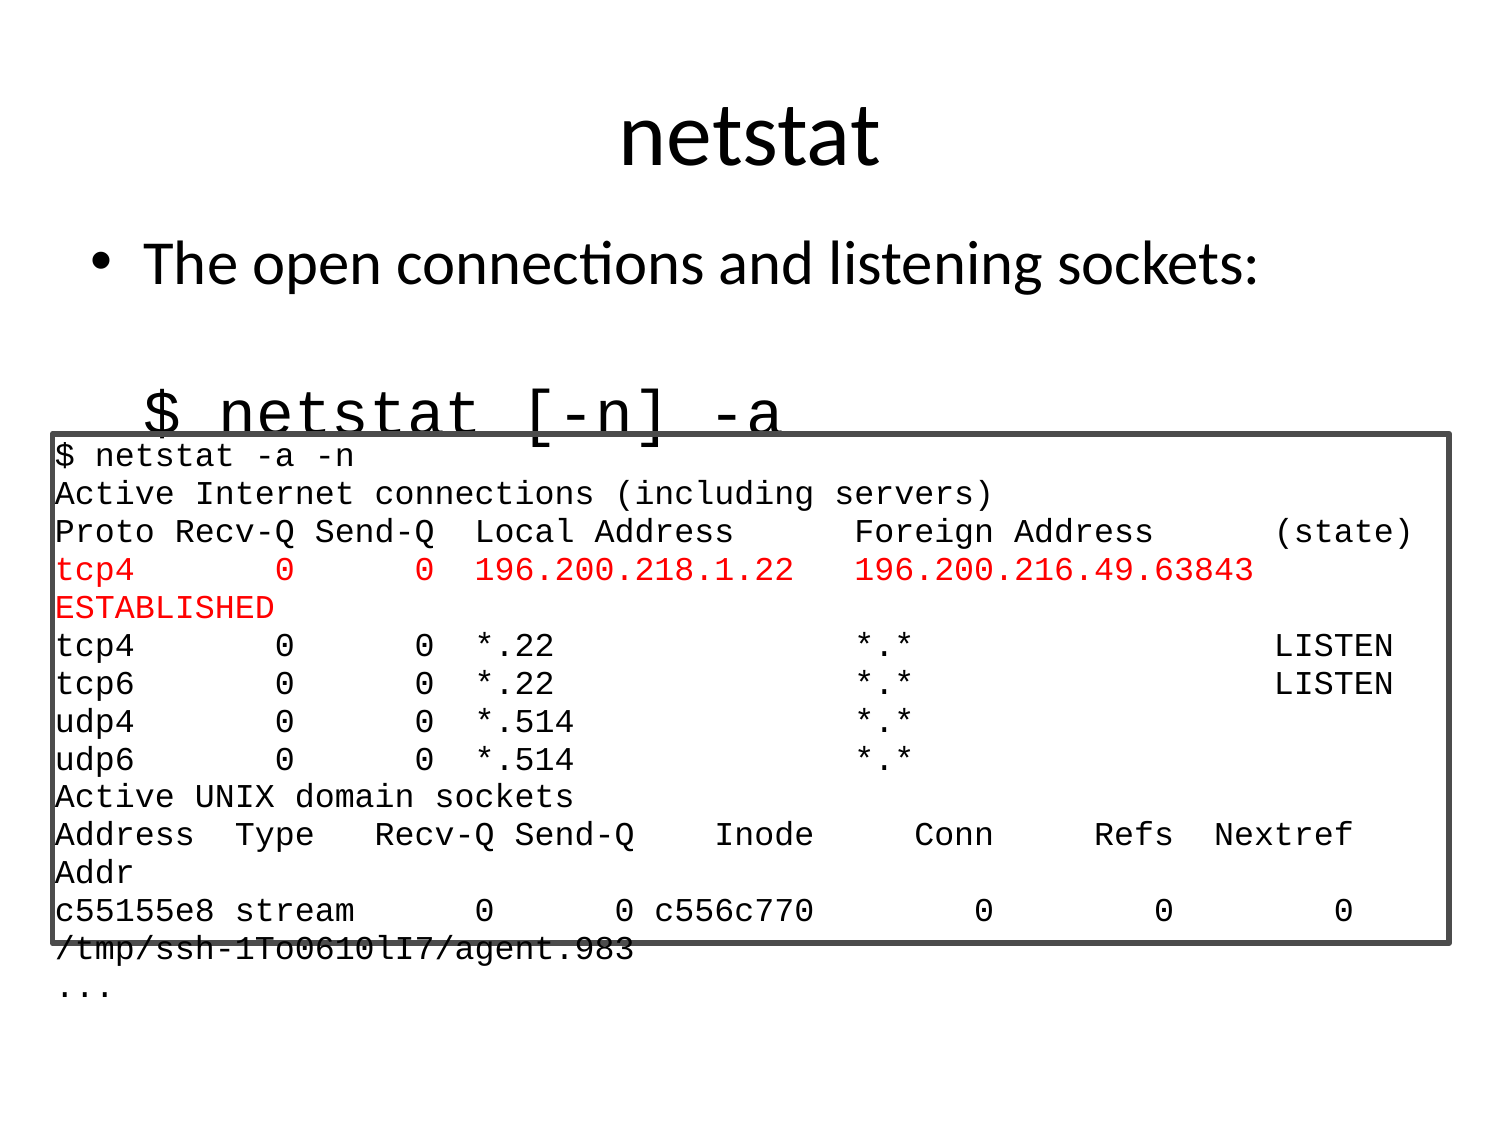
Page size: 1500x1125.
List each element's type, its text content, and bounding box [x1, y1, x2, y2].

text_box $ netstat -a -n Active Internet connections (including servers)‏ Proto Recv-Q Send-Q Local Address Foreign Address (state)‏ tcp4 0 0 196.200.218.1.22 196.200.216.49.63843 ESTABLISHED tcp4 0 0 *.22 *.* LISTEN tcp6 0 0 *.22 *.* LISTEN udp4 0 0 *.514 *.* udp6 0 0 *.514 *.* Active UNIX domain sockets Address Type Recv-Q Send-Q Inode Conn Refs Nextref Addr c55155e8 stream 0 0 c556c770 0 0 0 /tmp/ssh-1To0610lI7/agent.983 ... [52, 433, 1450, 944]
list The open connections and listening sockets: $ netstat [-n] -a [75, 214, 1414, 433]
title netstat [50, 44, 1450, 215]
